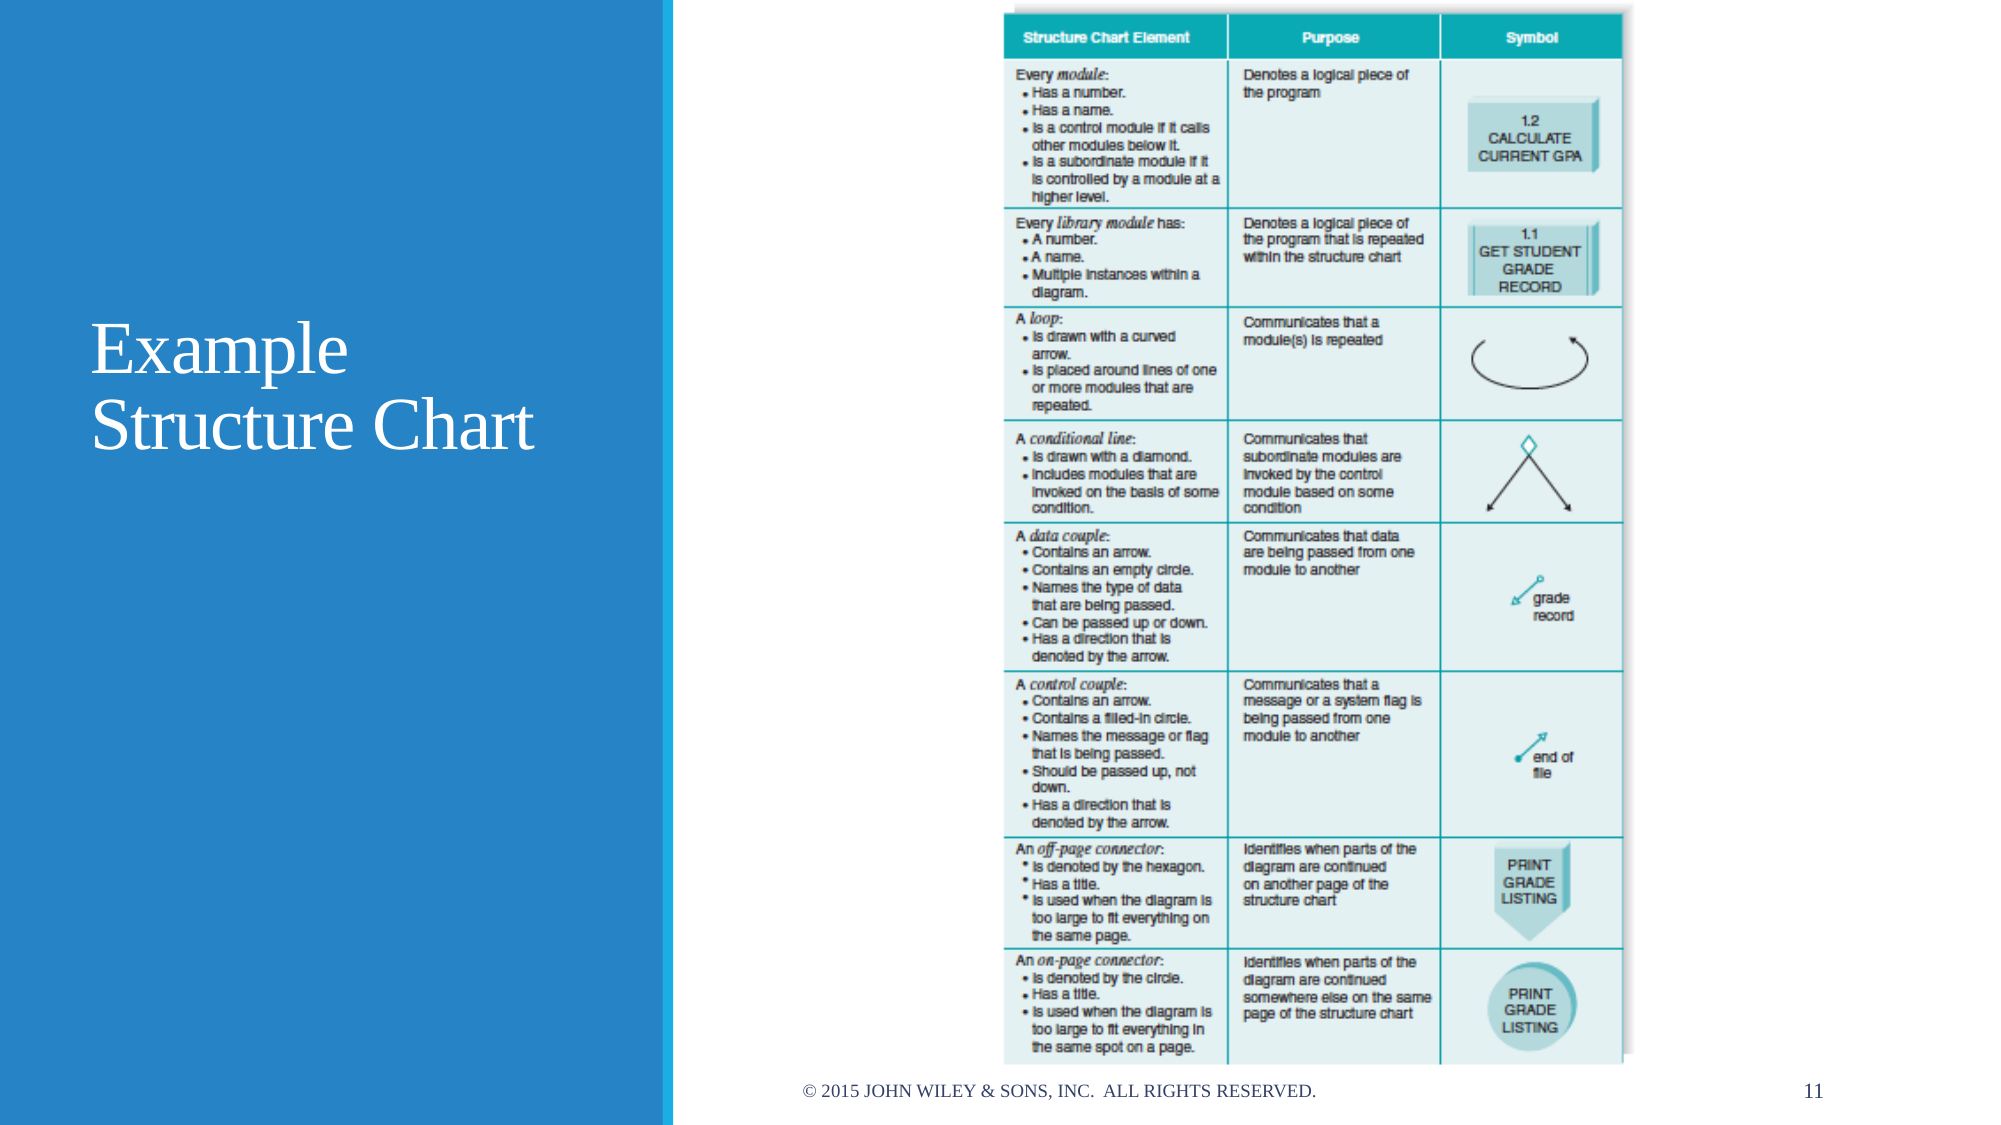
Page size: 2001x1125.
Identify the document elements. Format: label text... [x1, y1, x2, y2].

footer © 2015 John Wiley & Sons, Inc. All rights reserved. [787, 1059, 1550, 1120]
slide_number 11 [1624, 1059, 1840, 1120]
picture [999, 0, 1640, 1073]
title Example Structure Chart [75, 97, 600, 473]
